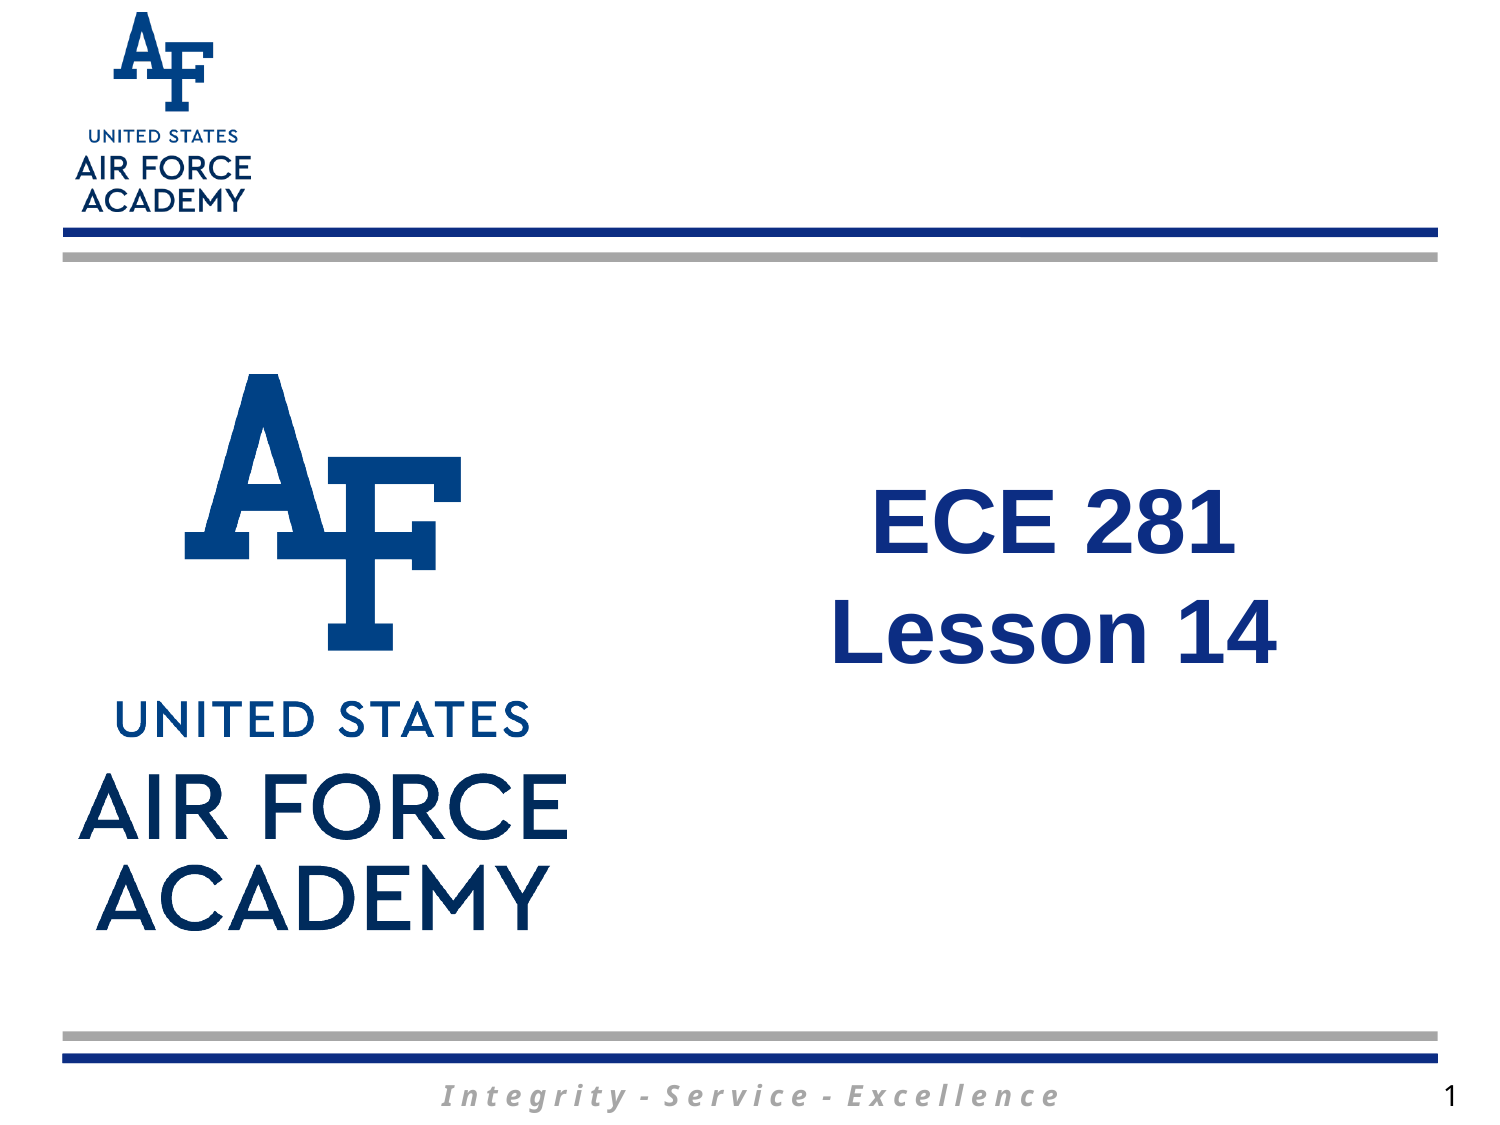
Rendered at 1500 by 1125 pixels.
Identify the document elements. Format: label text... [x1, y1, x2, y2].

picture [75, 12, 251, 212]
text_box 1 [1402, 1069, 1500, 1125]
picture [78, 373, 567, 931]
text_box ECE 281 Lesson 14 [699, 385, 1409, 760]
